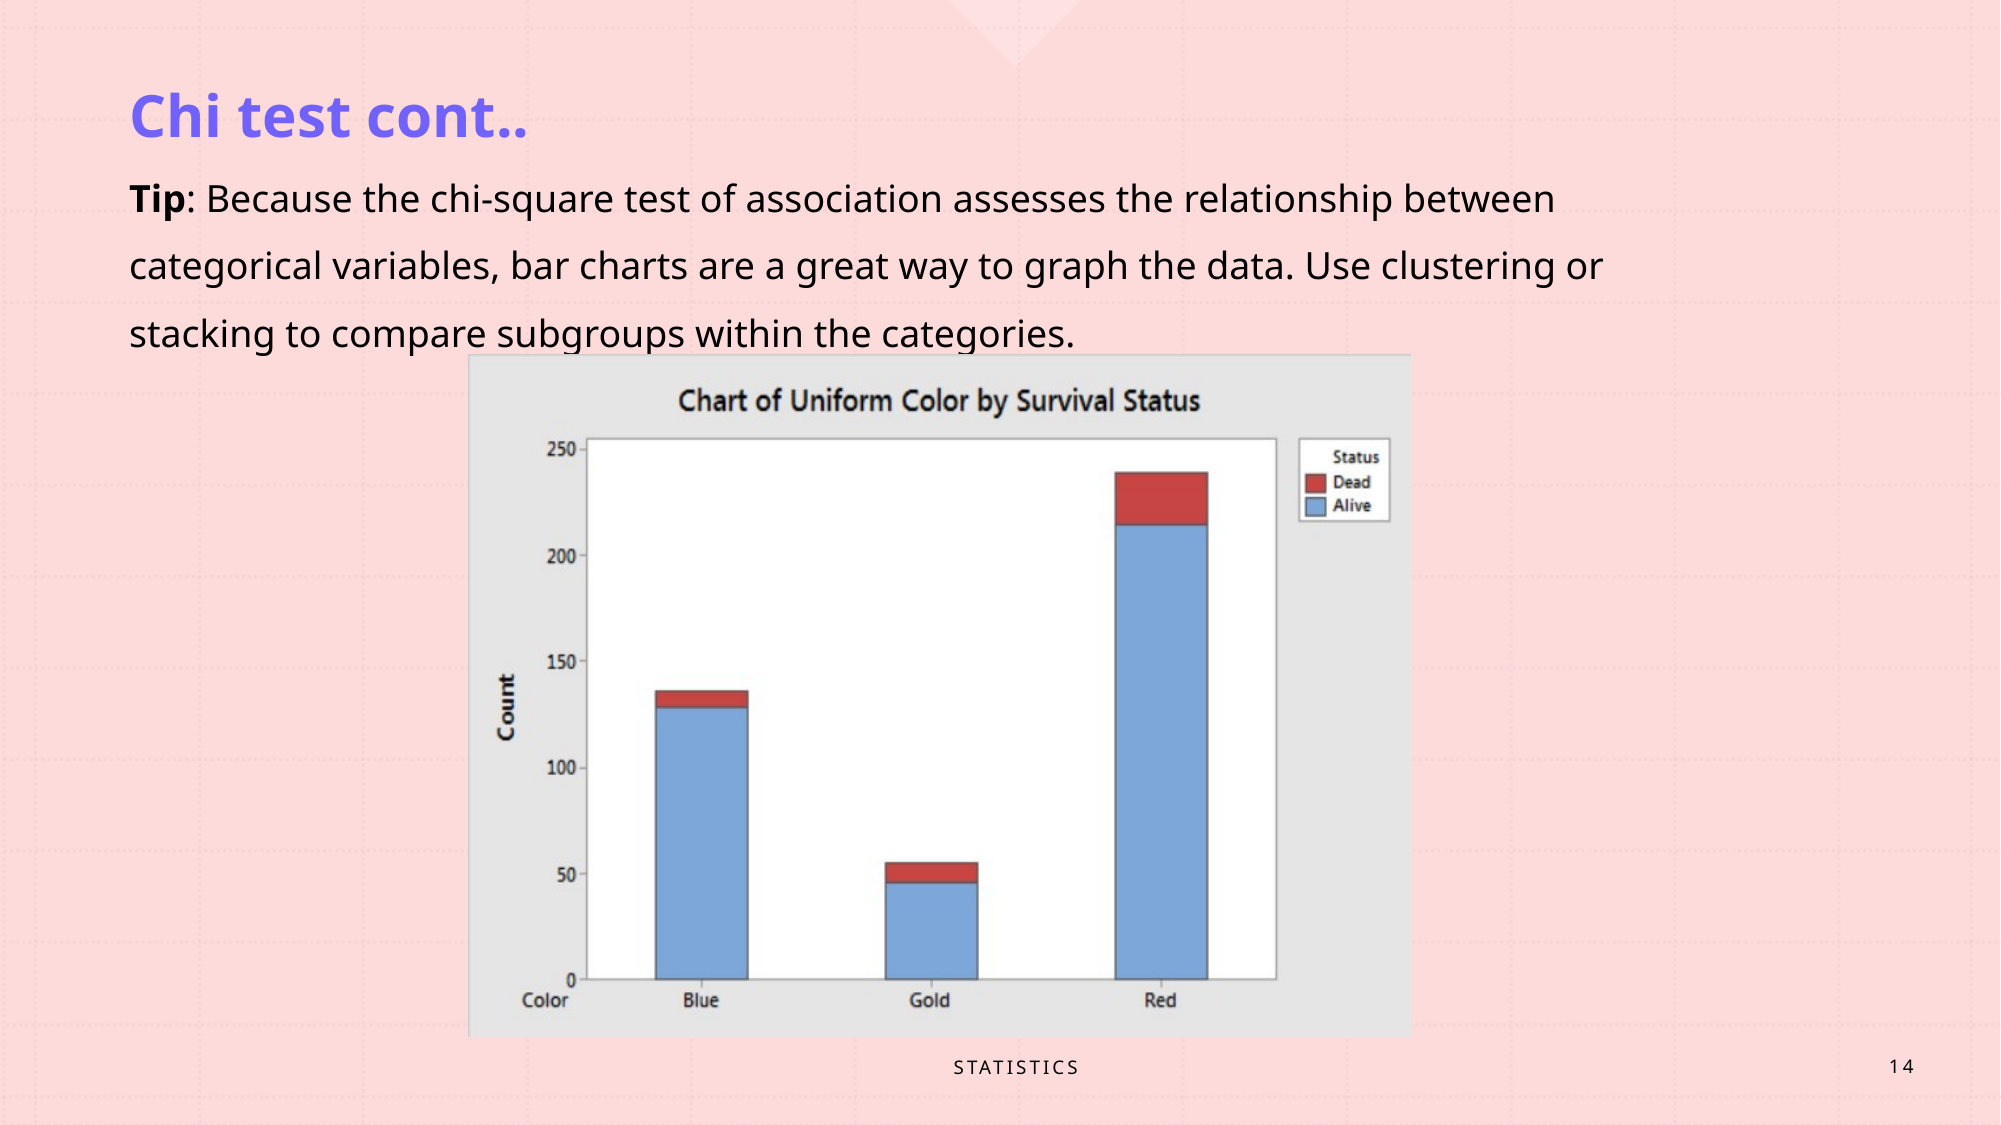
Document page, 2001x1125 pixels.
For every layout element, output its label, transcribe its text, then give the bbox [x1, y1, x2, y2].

picture [468, 354, 1411, 1037]
list Tip: Because the chi-square test of association assesses the relationship between categorical variables, bar charts are a great way to graph the data. Use clustering or stacking to compare subgroups within the categories. [114, 144, 1743, 1037]
footer STATISTICS [689, 1037, 1343, 1097]
slide_number 14 [1835, 1037, 1967, 1098]
list Chi test cont.. [114, 64, 962, 144]
